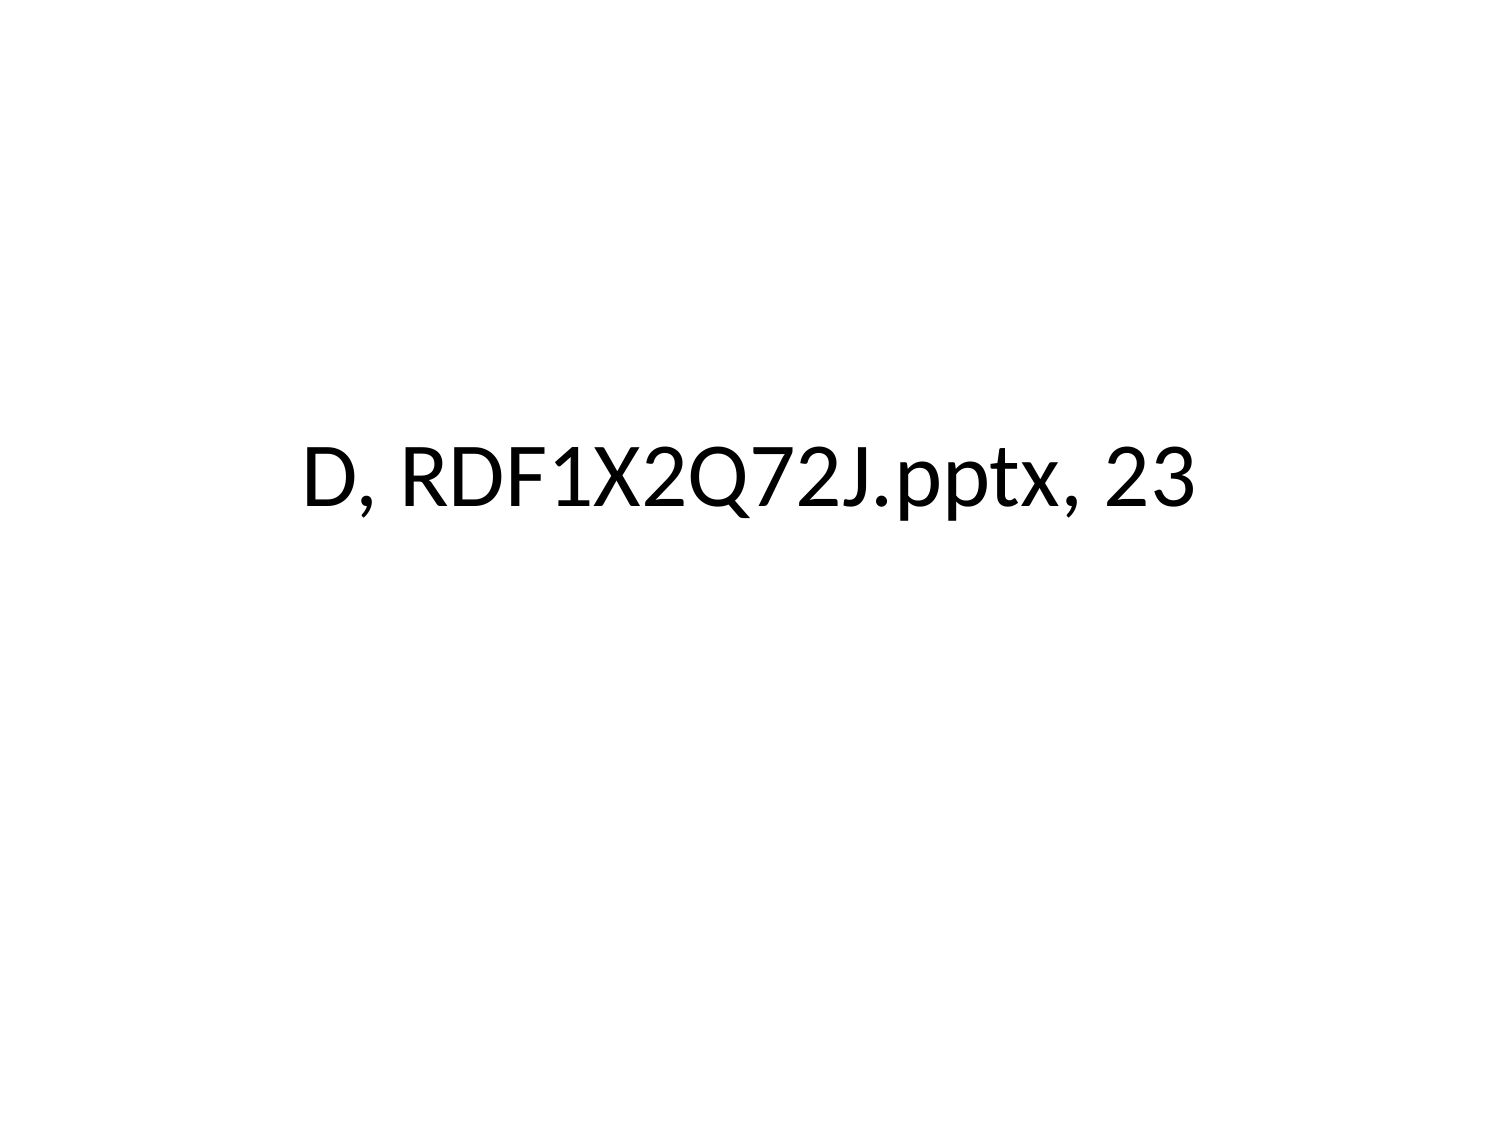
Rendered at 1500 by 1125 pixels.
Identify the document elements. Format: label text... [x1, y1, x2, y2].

title D, RDF1X2Q72J.pptx, 23 [112, 349, 1388, 591]
